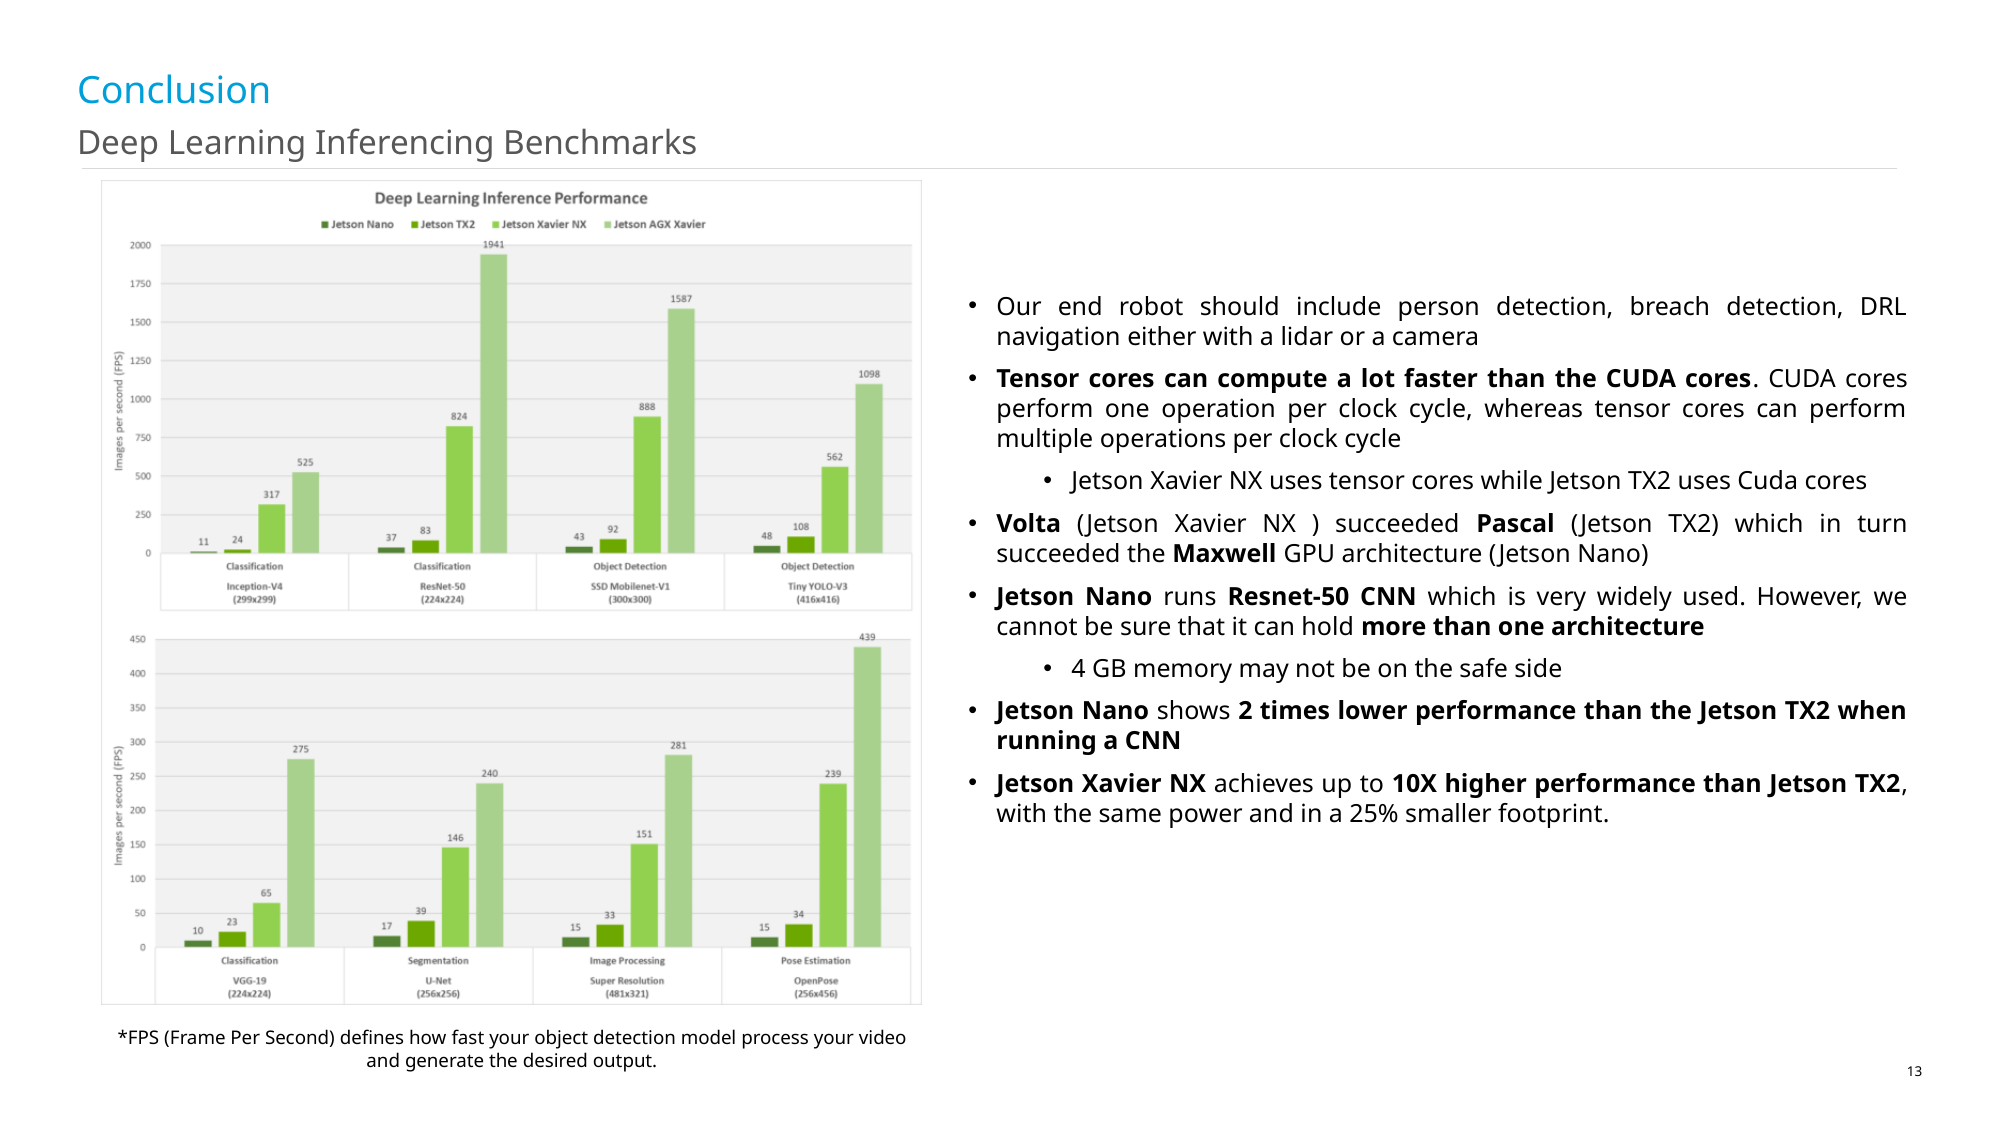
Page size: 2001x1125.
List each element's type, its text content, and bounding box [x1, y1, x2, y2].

text_box Our end robot should include person detection, breach detection, DRL navigation either with a lidar or a camera Tensor cores can compute a lot faster than the CUDA cores. CUDA cores perform one operation per clock cycle, whereas tensor cores can perform multiple operations per clock cycle Jetson Xavier NX uses tensor cores while Jetson TX2 uses Cuda cores Volta (Jetson Xavier NX ) succeeded Pascal (Jetson TX2) which in turn succeeded the Maxwell GPU architecture (Jetson Nano) Jetson Nano runs Resnet-50 CNN which is very widely used. However, we cannot be sure that it can hold more than one architecture 4 GB memory may not be on the safe side Jetson Nano shows 2 times lower performance than the Jetson TX2 when running a CNN Jetson Xavier NX achieves up to 10X higher performance than Jetson TX2, with the same power and in a 25% smaller footprint. [953, 282, 1923, 877]
picture [101, 180, 923, 1005]
text_box *FPS (Frame Per Second) defines how fast your object detection model process your video and generate the desired output. [101, 1018, 922, 1079]
list Deep Learning Inferencing Benchmarks [77, 121, 1923, 169]
title Conclusion [77, 66, 1923, 121]
